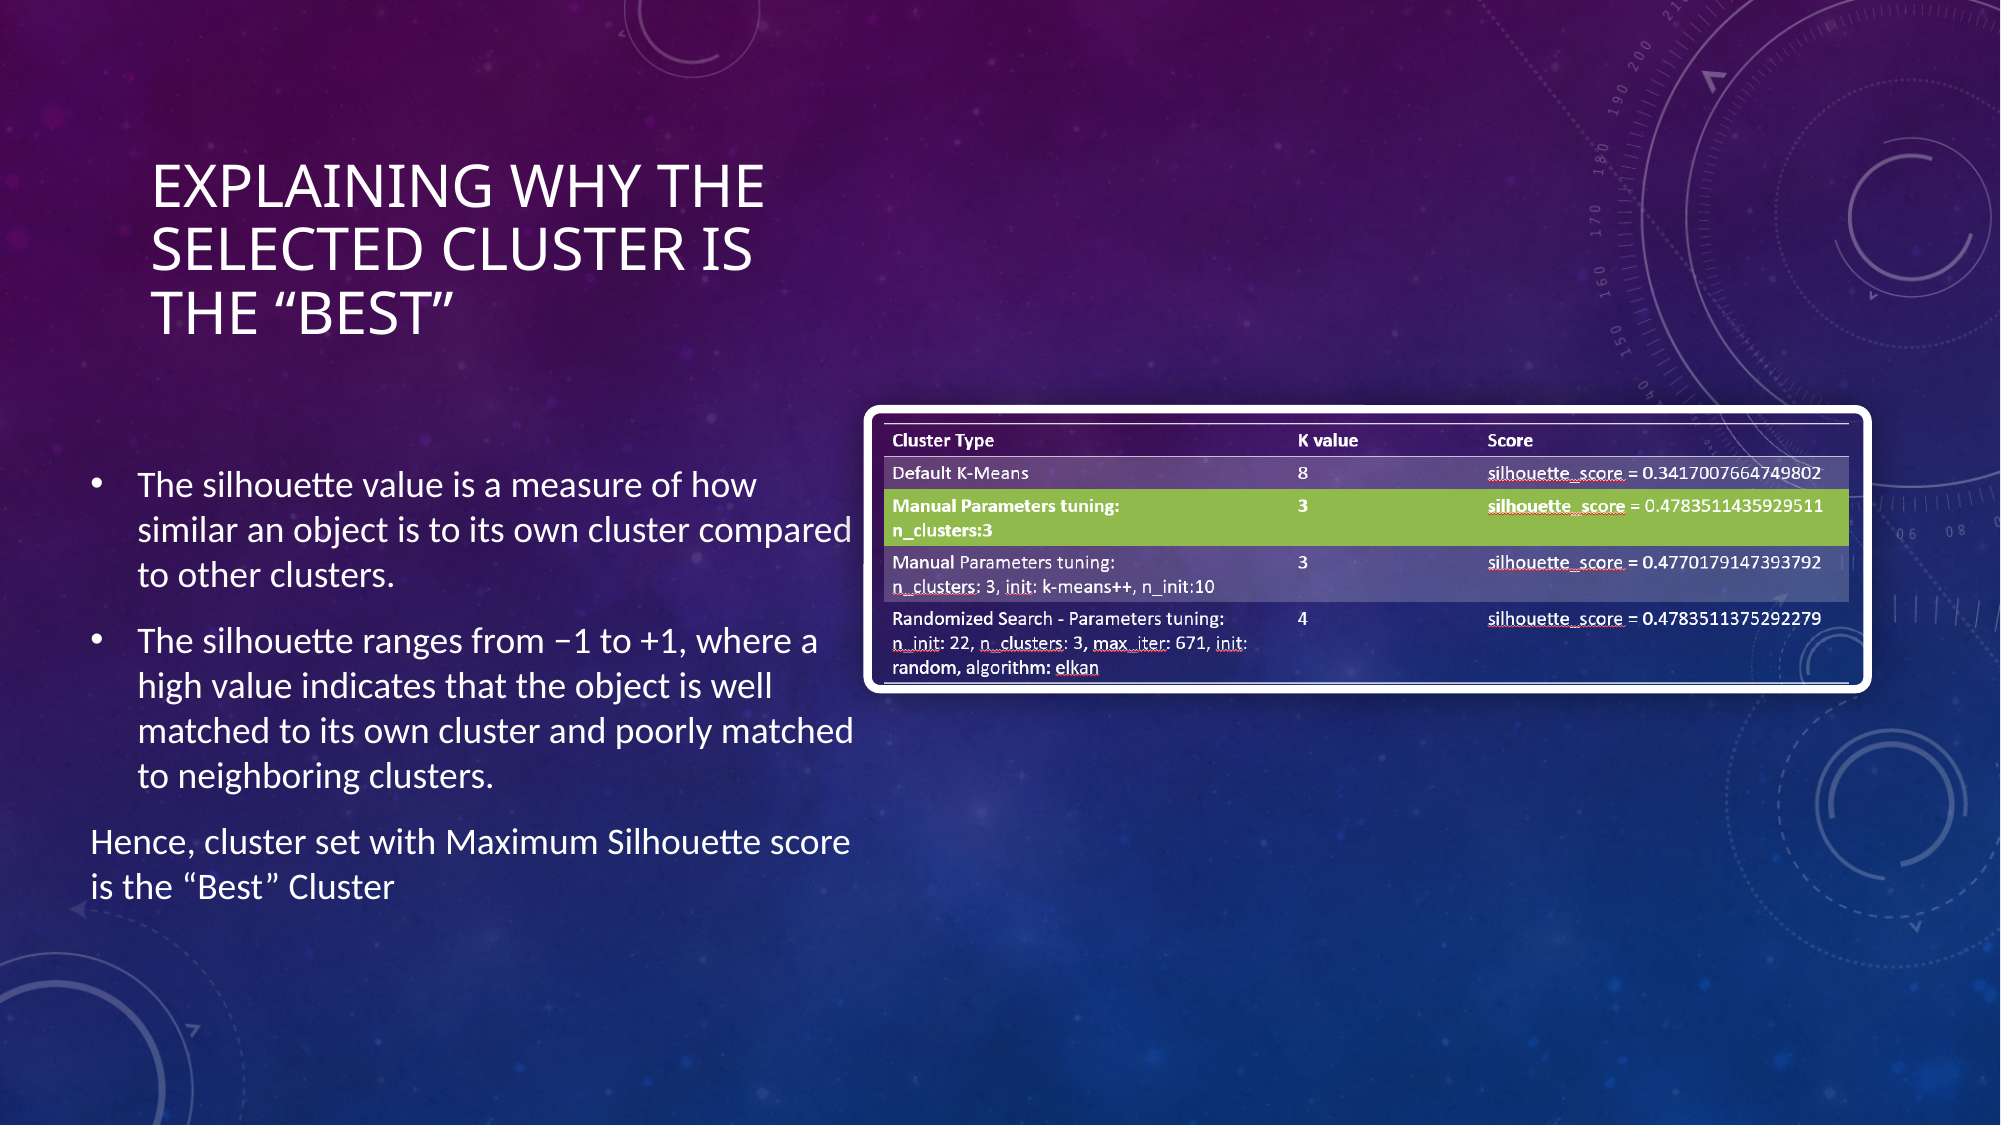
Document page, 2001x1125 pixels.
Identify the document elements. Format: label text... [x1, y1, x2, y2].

picture [0, 0, 2001, 1125]
list The silhouette value is a measure of how similar an object is to its own cluster compared to other clusters. The silhouette ranges from −1 to +1, where a high value indicates that the object is well matched to its own cluster and poorly matched to neighboring clusters. Hence, cluster set with Maximum Silhouette score is the “Best” Cluster [75, 386, 875, 984]
title Explaining why the selected cluster is the “best” [135, 132, 789, 371]
